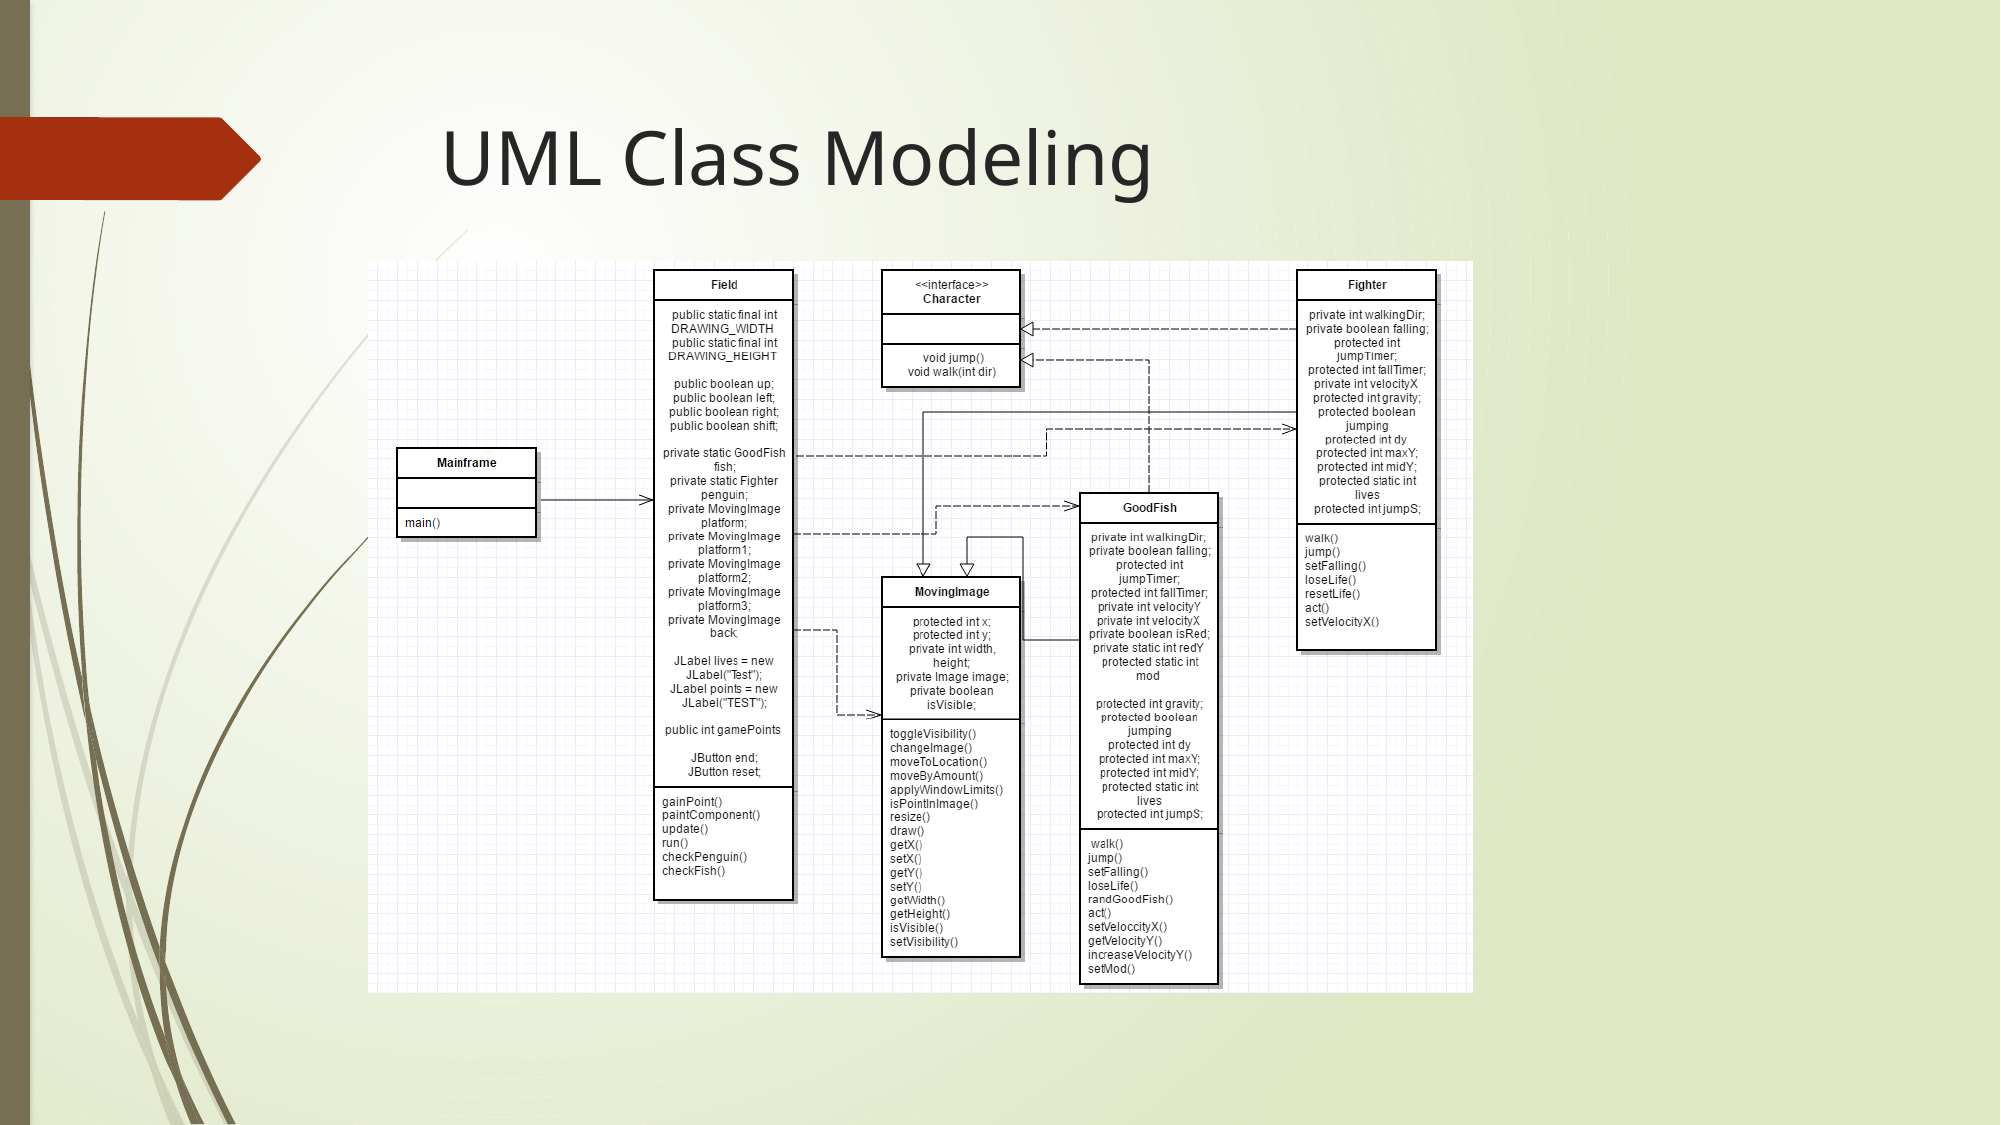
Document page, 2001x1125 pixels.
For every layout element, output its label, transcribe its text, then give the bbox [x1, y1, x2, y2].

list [368, 261, 1473, 993]
title UML Class Modeling [425, 102, 1888, 313]
